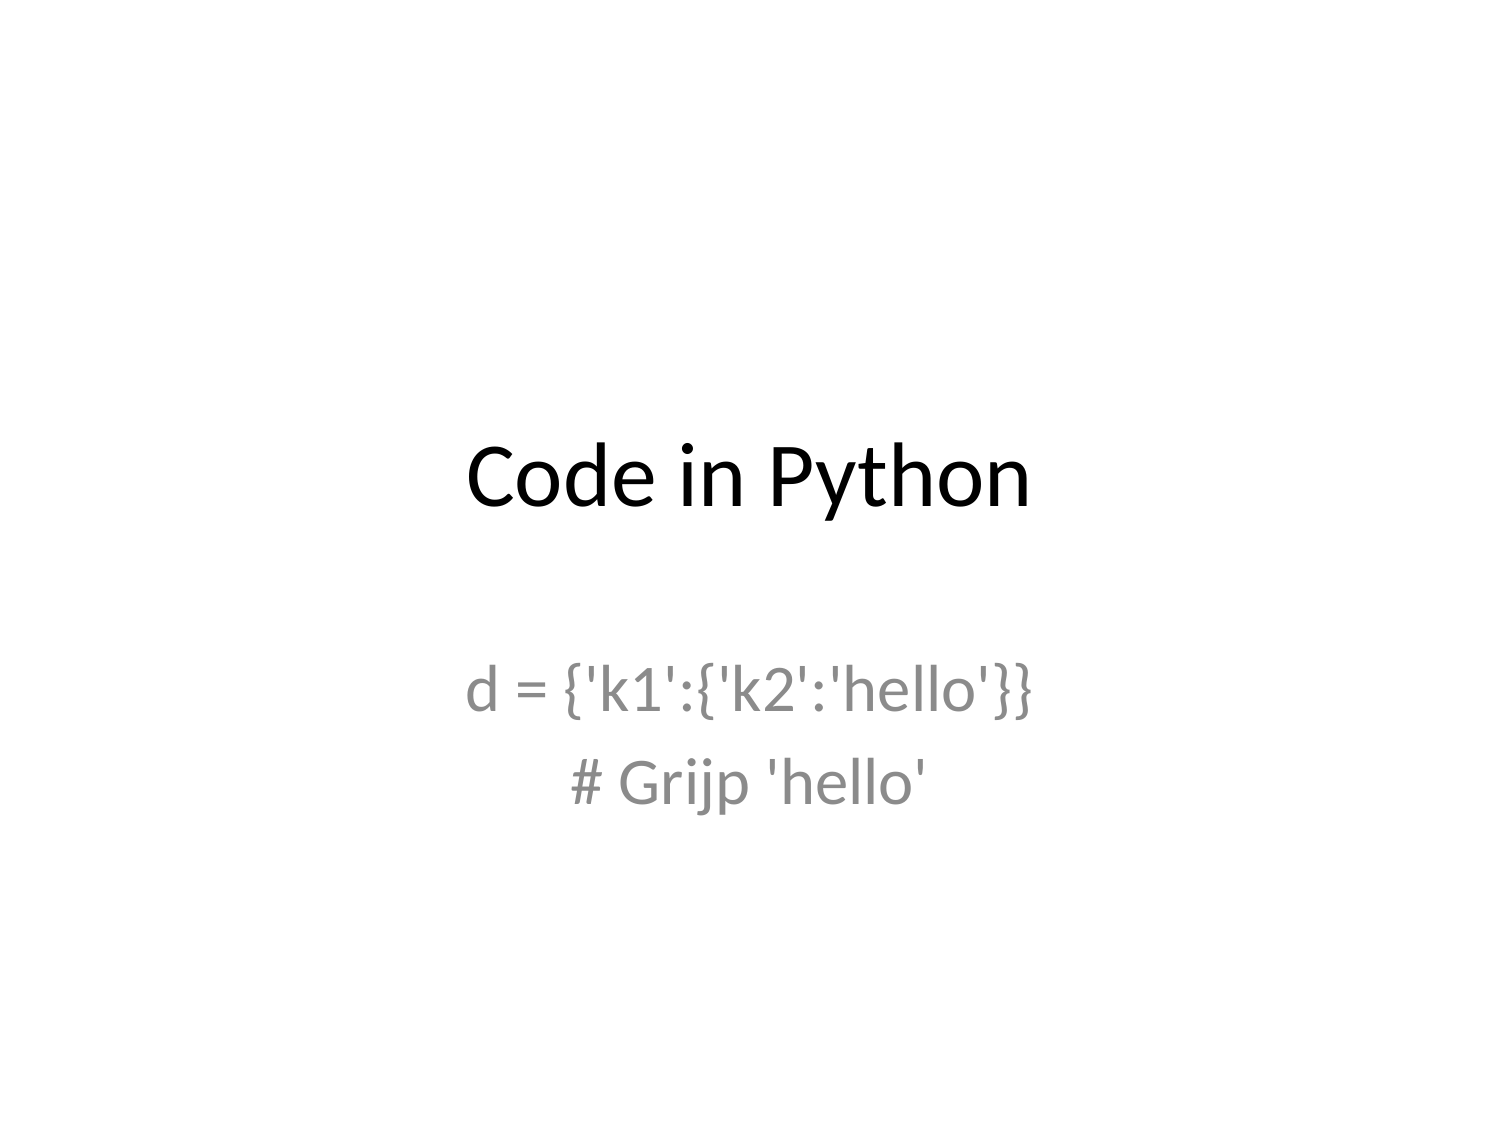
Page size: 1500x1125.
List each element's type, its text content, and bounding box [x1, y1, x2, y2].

title Code in Python [112, 349, 1388, 591]
subtitle d = {'k1':{'k2':'hello'}} # Grijp 'hello' [225, 637, 1275, 925]
